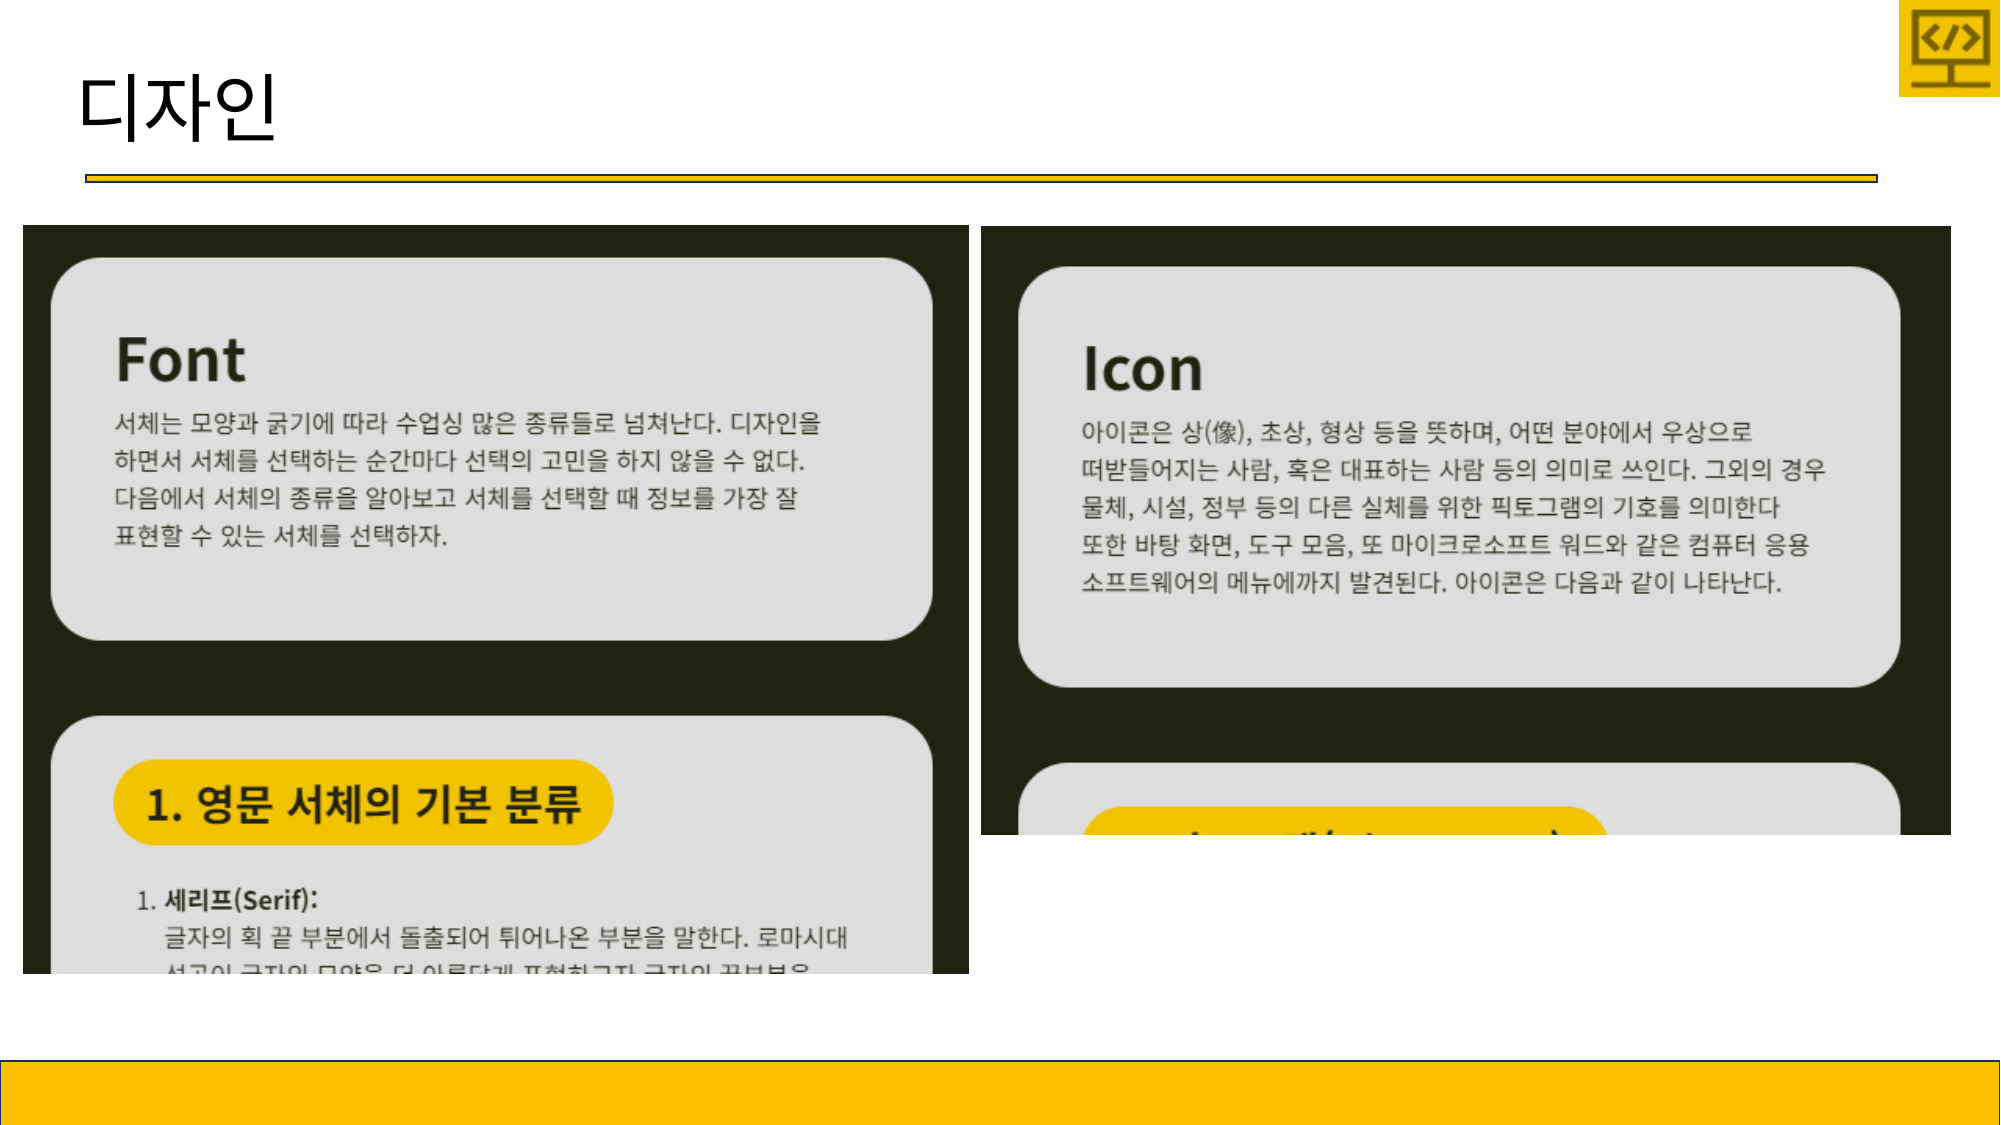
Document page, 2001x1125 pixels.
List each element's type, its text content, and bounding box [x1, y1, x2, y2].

text_box 디자인 [59, 54, 318, 160]
picture [23, 224, 970, 974]
picture [1899, 0, 2000, 98]
text_box [85, 174, 1878, 183]
picture [981, 226, 1951, 835]
text_box [0, 1060, 2000, 1125]
